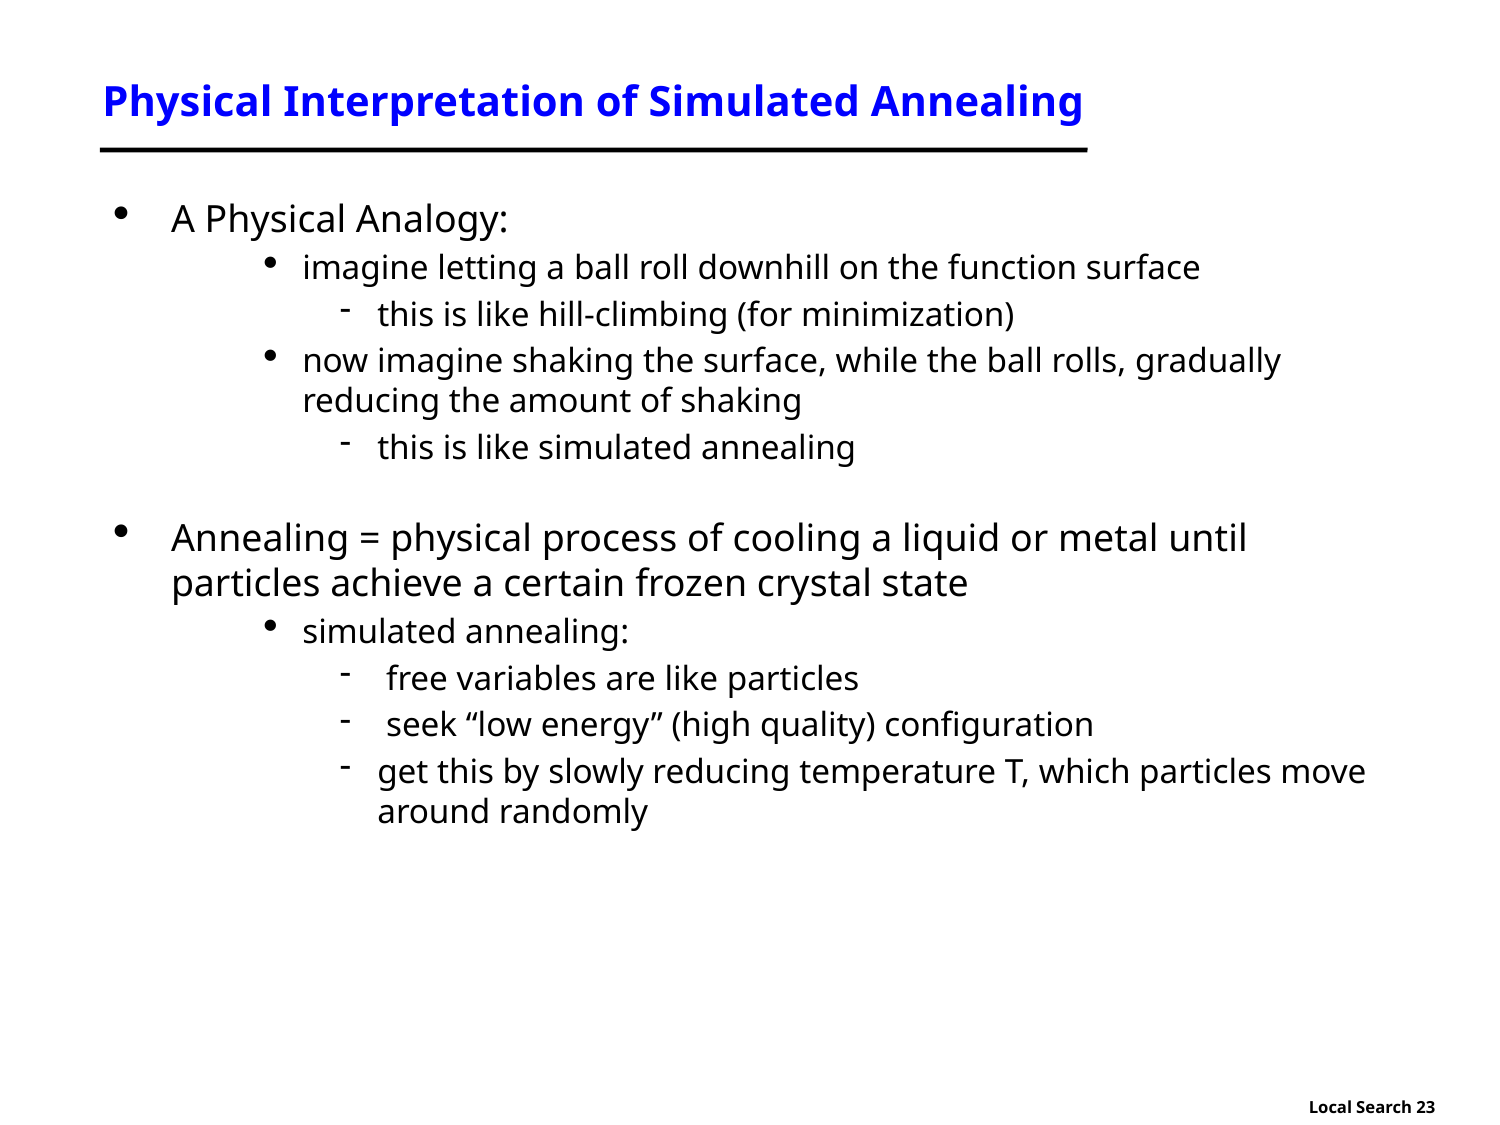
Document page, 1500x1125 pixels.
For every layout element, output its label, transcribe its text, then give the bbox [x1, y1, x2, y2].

list A Physical Analogy: imagine letting a ball roll downhill on the function surface this is like hill-climbing (for minimization) now imagine shaking the surface, while the ball rolls, gradually reducing the amount of shaking this is like simulated annealing Annealing = physical process of cooling a liquid or metal until particles achieve a certain frozen crystal state simulated annealing: free variables are like particles seek “low energy” (high quality) configuration get this by slowly reducing temperature T, which particles move around randomly [99, 187, 1388, 1013]
title Physical Interpretation of Simulated Annealing [87, 50, 1363, 150]
